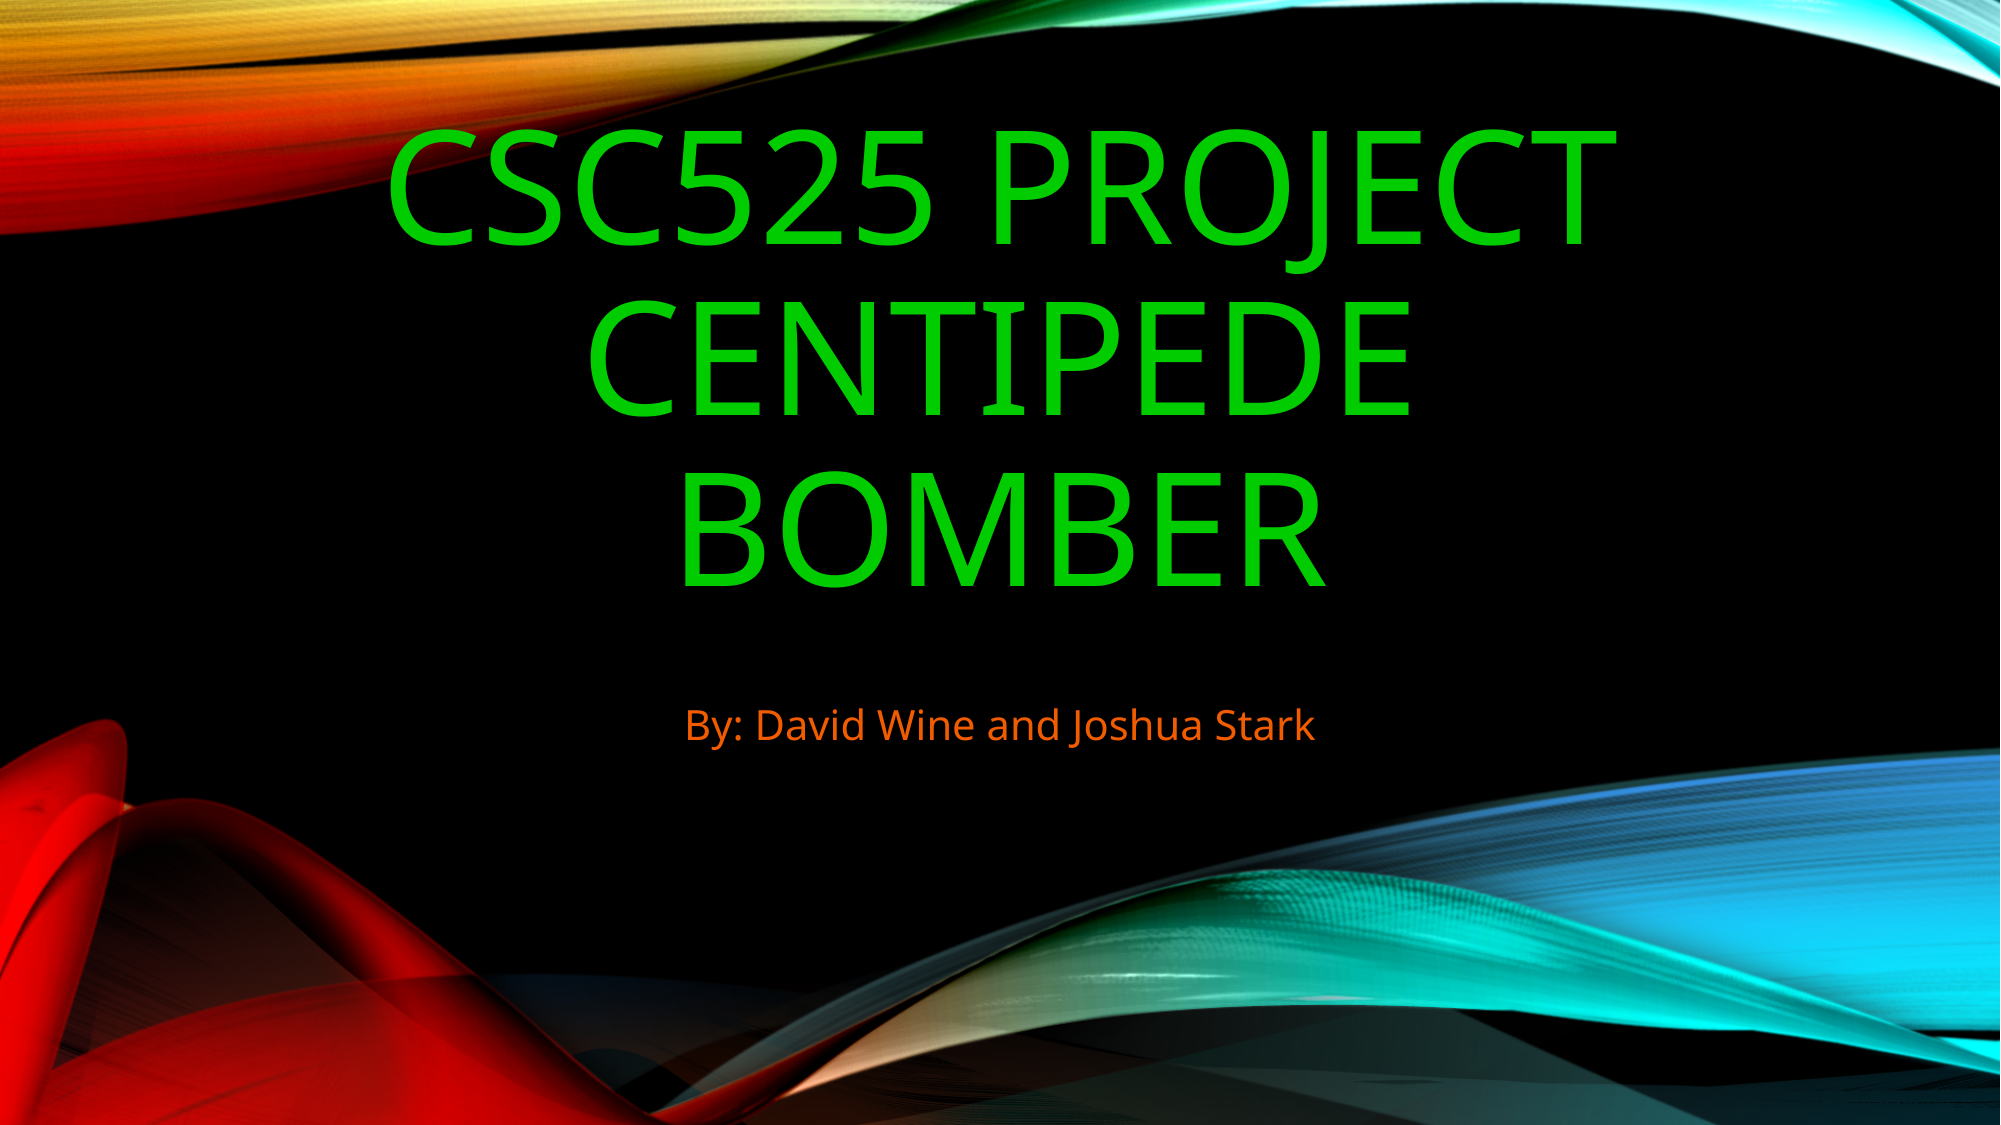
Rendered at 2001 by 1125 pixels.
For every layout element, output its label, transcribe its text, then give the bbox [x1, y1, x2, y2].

subtitle By: David Wine and Joshua Stark [225, 697, 1775, 810]
picture [0, 717, 2000, 1125]
picture [0, 0, 2000, 237]
title CSC525 PROJECT Centipede bomber [225, 245, 1775, 629]
